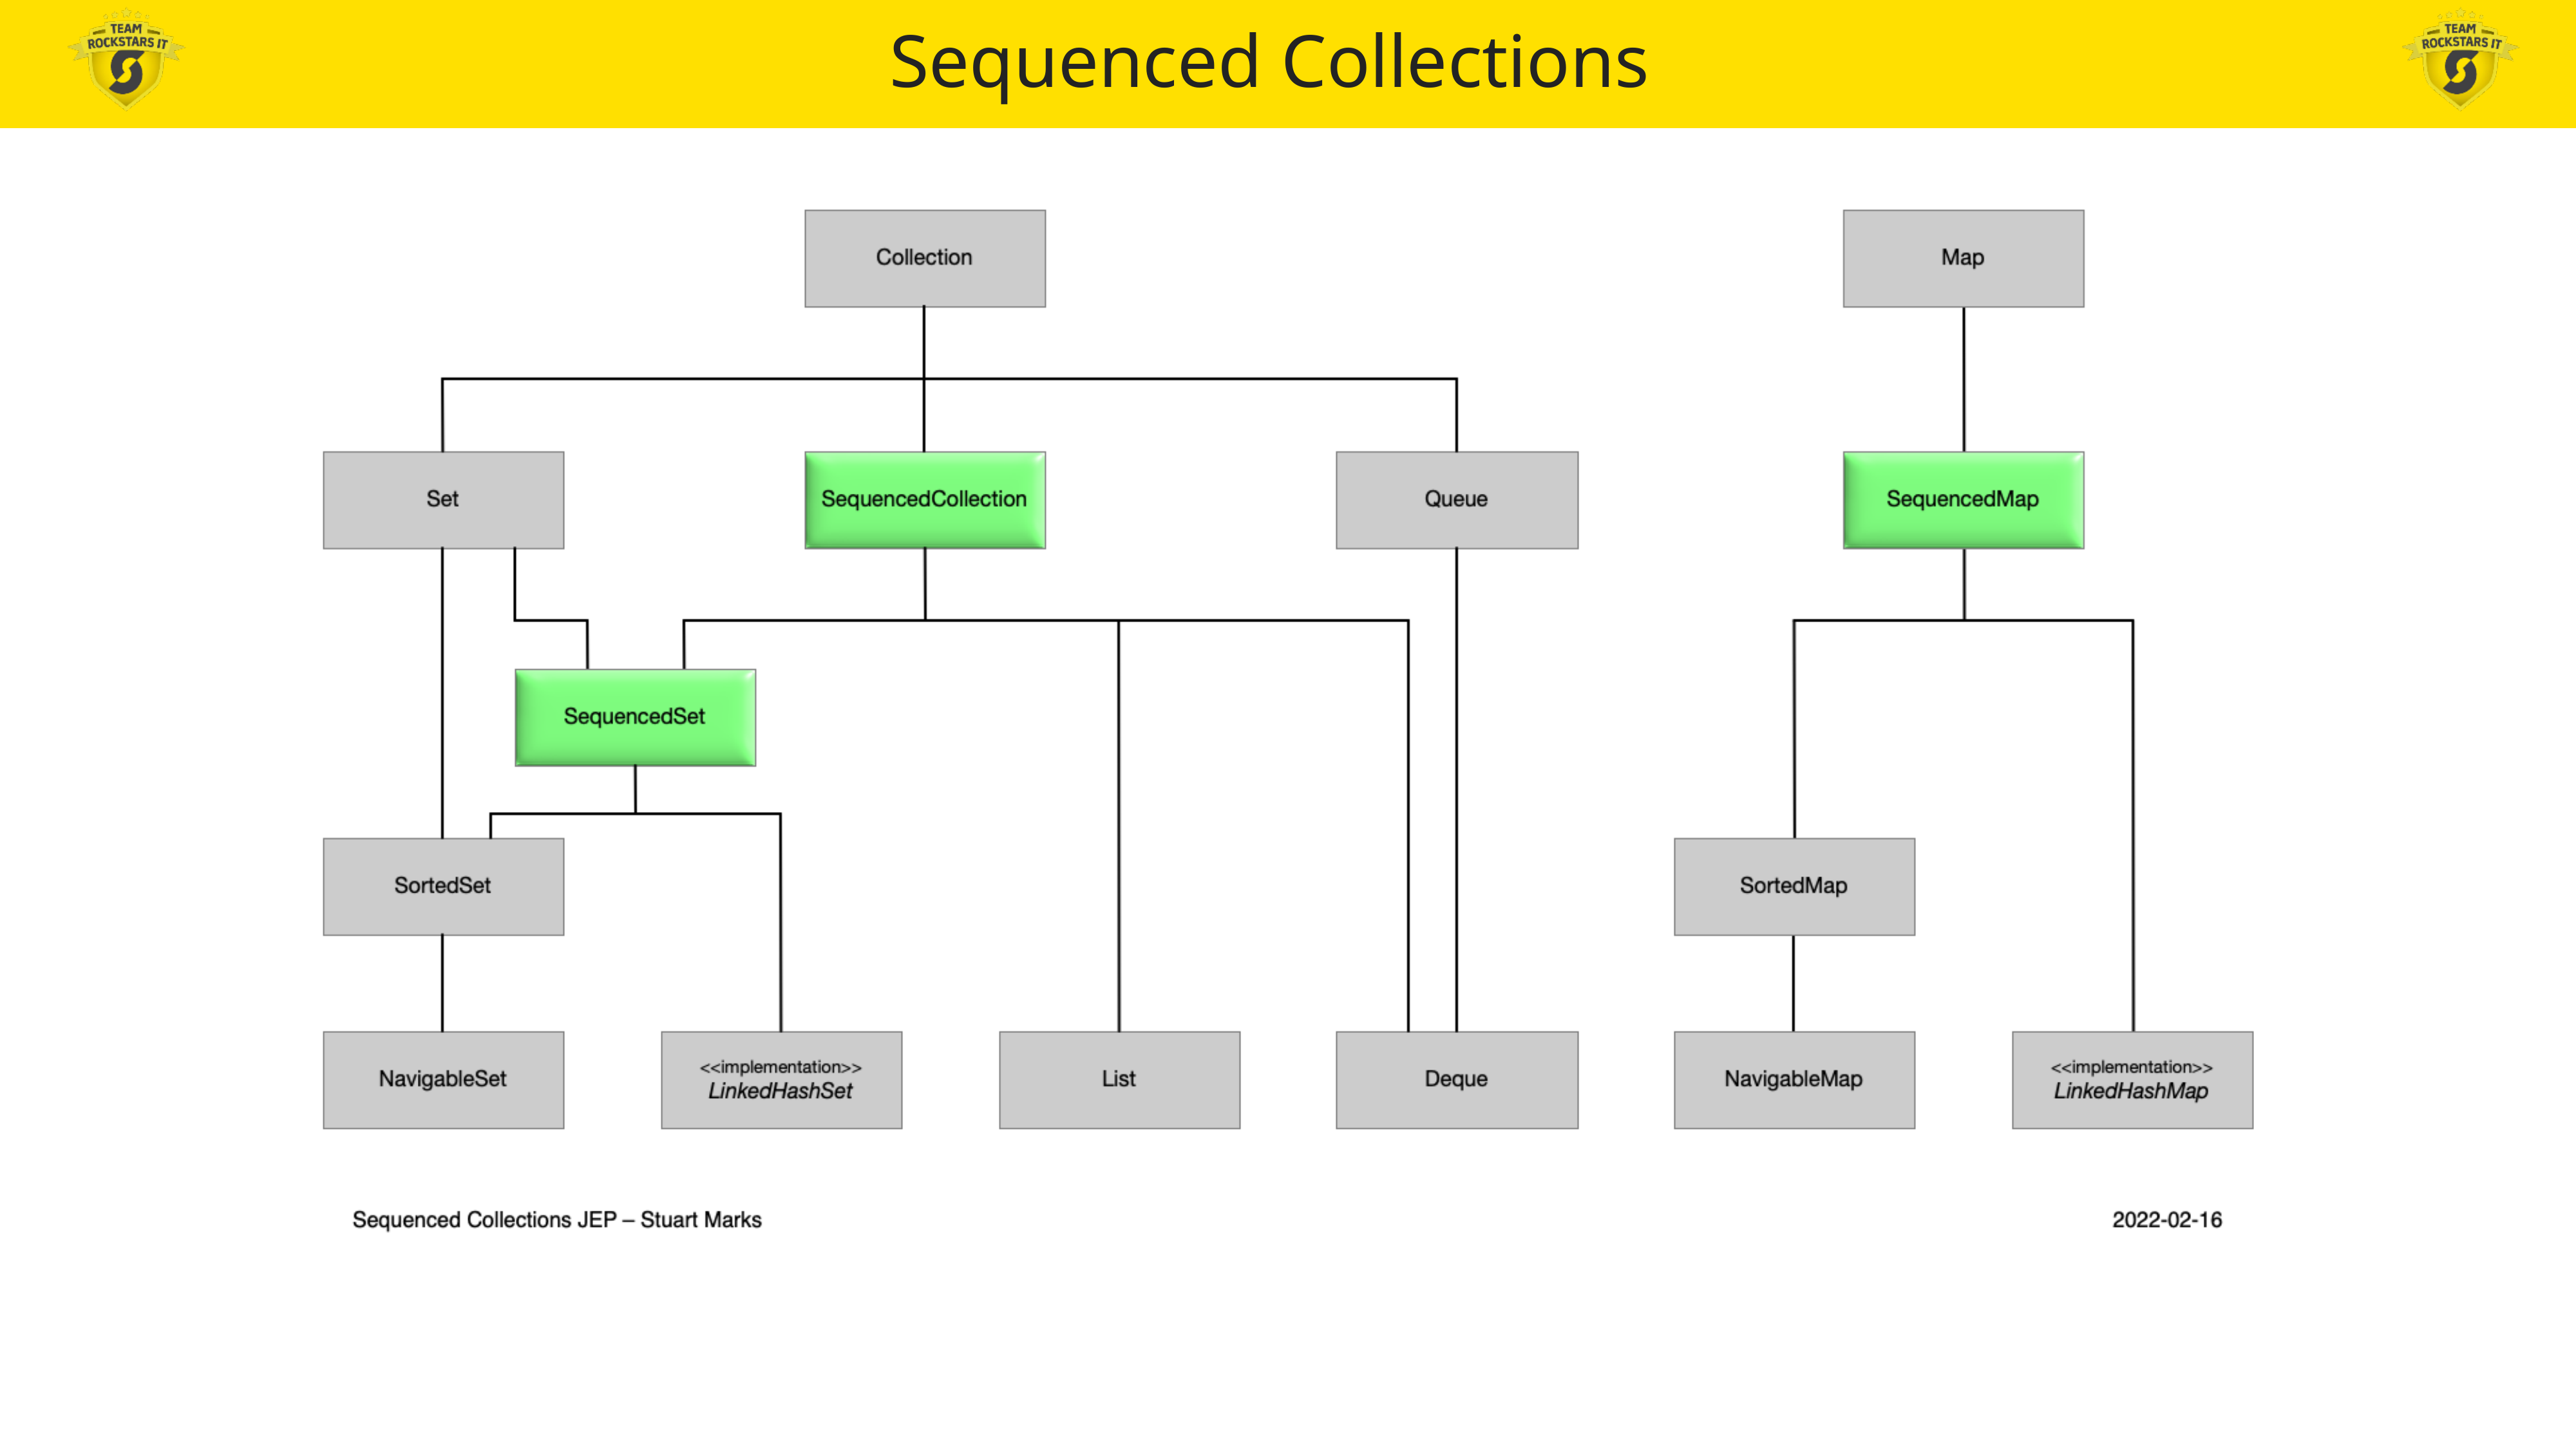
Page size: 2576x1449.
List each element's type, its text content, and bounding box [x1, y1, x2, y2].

title Sequenced Collections [213, 0, 2326, 147]
picture [57, 0, 196, 128]
picture [273, 160, 2303, 1289]
picture [2392, 0, 2530, 128]
